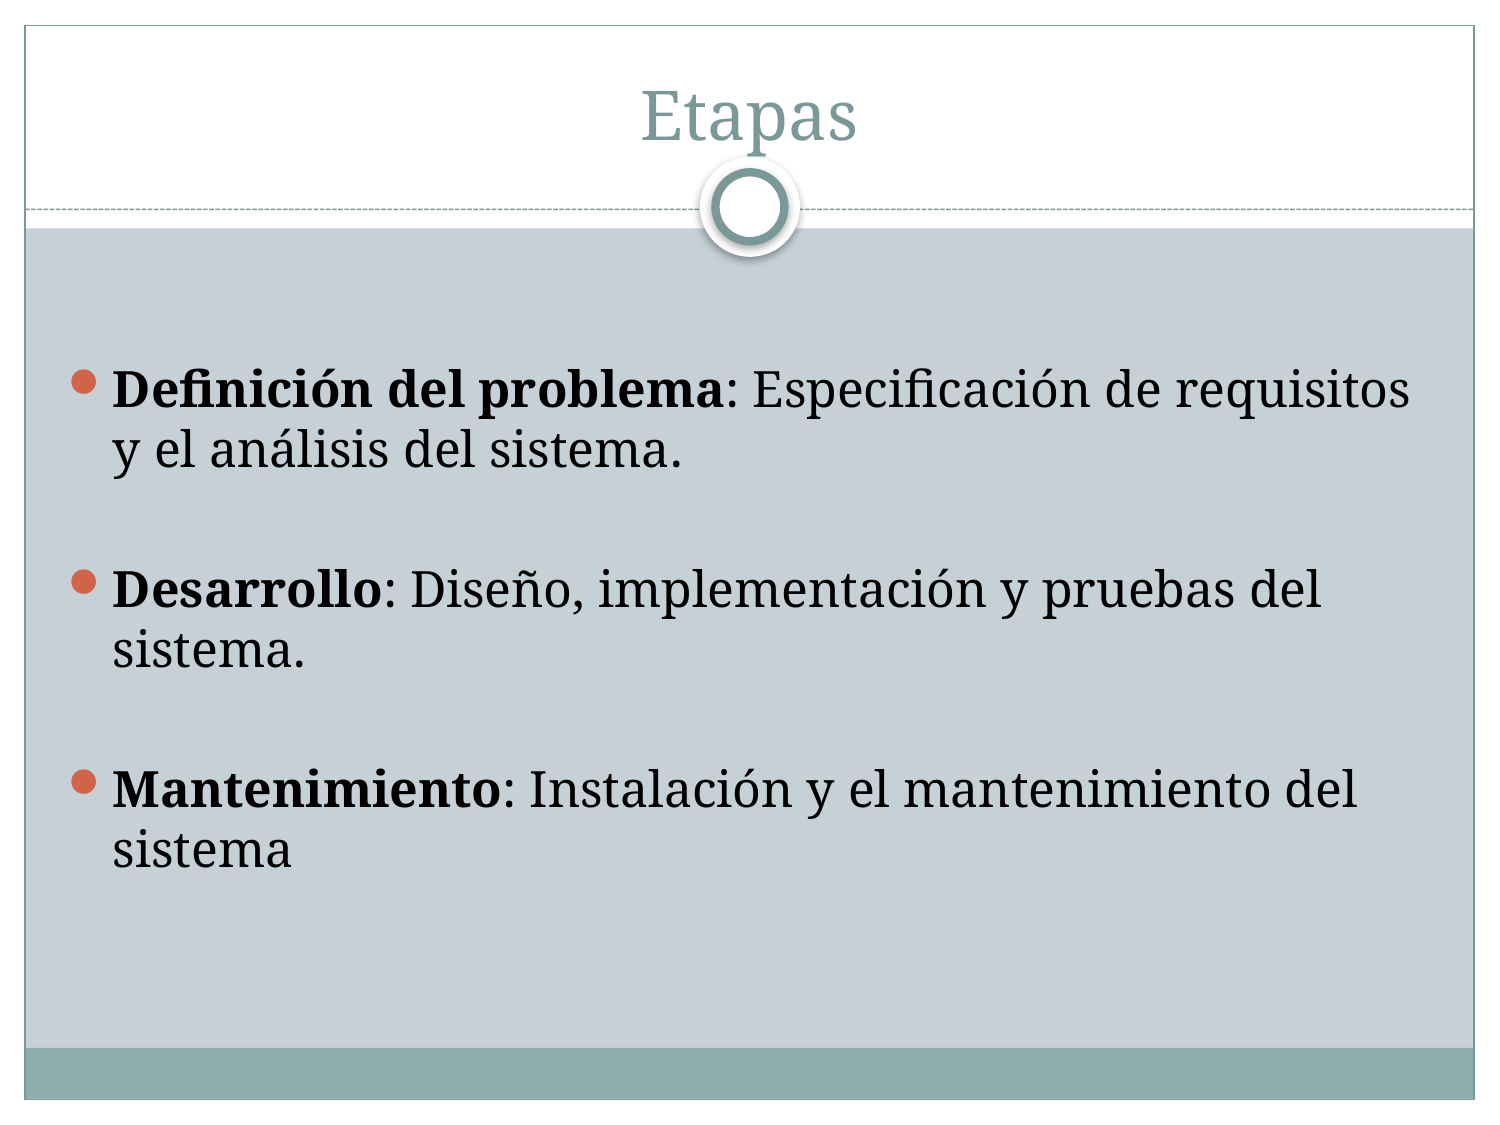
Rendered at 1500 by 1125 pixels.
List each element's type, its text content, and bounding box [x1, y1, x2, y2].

list Definición del problema: Especificación de requisitos y el análisis del sistema. Desarrollo: Diseño, implementación y pruebas del sistema. Mantenimiento: Instalación y el mantenimiento del sistema [53, 349, 1449, 1100]
title Etapas [49, 37, 1450, 162]
